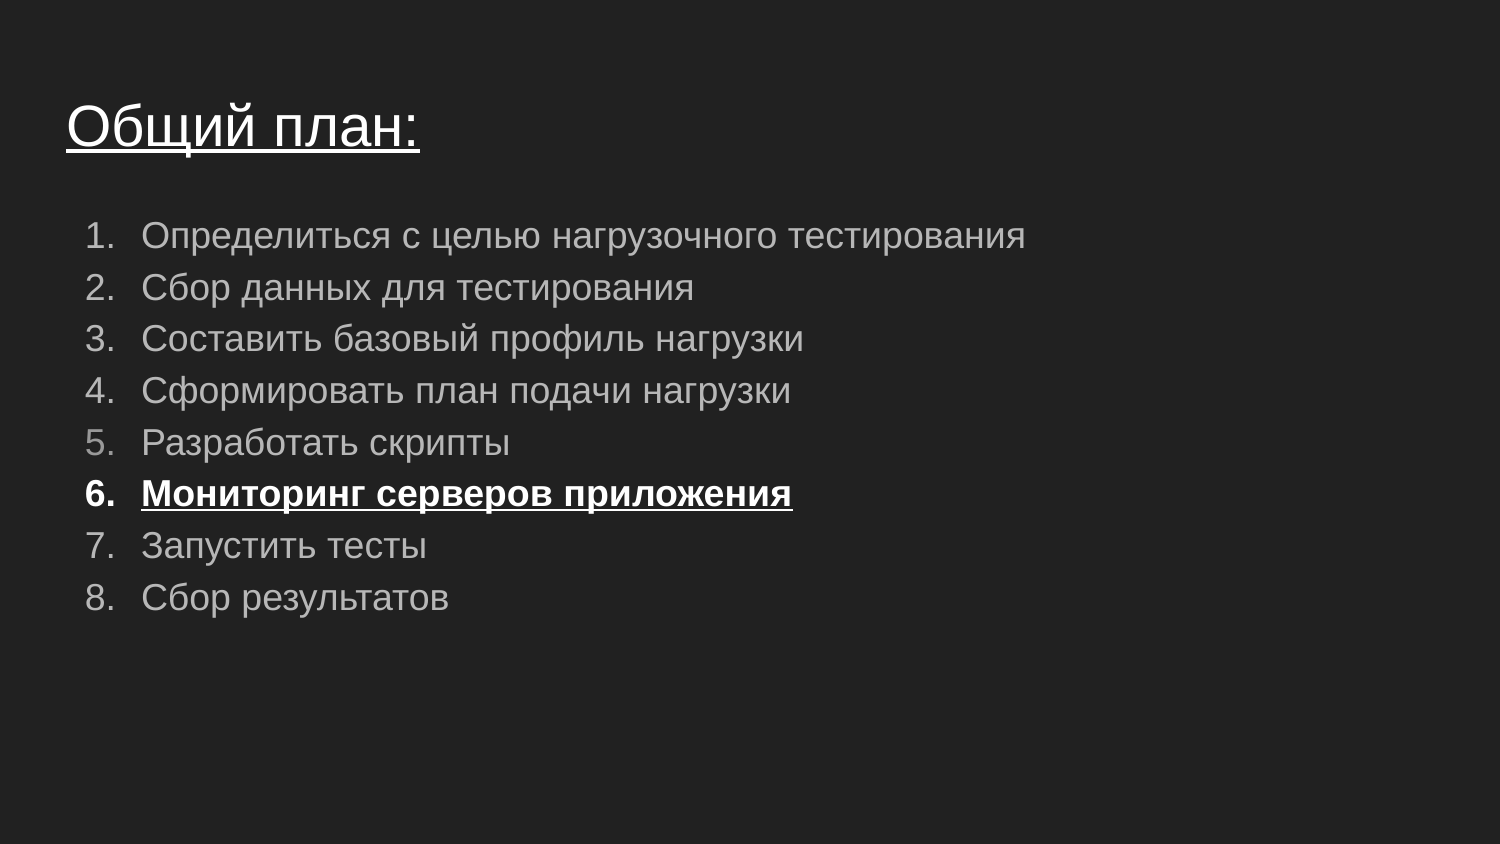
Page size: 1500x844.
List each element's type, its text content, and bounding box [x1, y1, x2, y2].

title Общий план: [51, 72, 1449, 167]
list Определиться с целью нагрузочного тестирования Сбор данных для тестирования Составить базовый профиль нагрузки Сформировать план подачи нагрузки Разработать скрипты Мониторинг серверов приложения Запустить тесты Сбор результатов [51, 189, 1449, 750]
